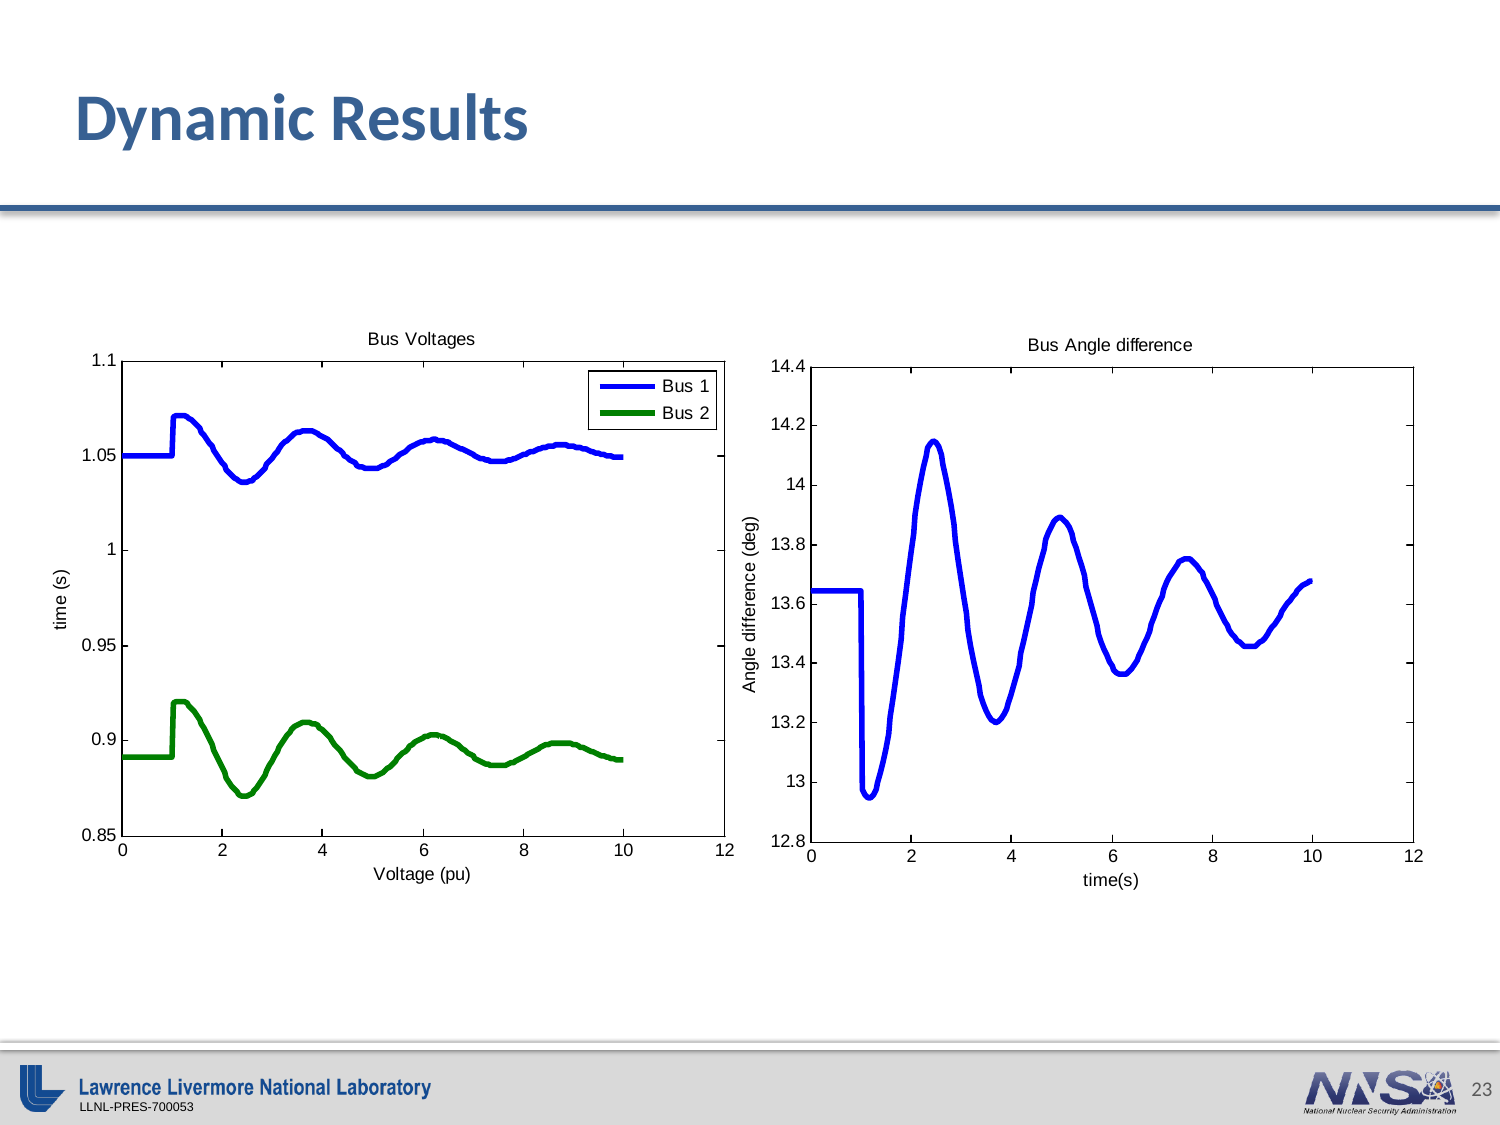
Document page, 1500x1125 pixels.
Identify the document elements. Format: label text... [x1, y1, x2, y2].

title Dynamic Results [75, 36, 1425, 202]
picture [1296, 1057, 1463, 1122]
picture [38, 316, 1440, 910]
picture [20, 1065, 469, 1112]
